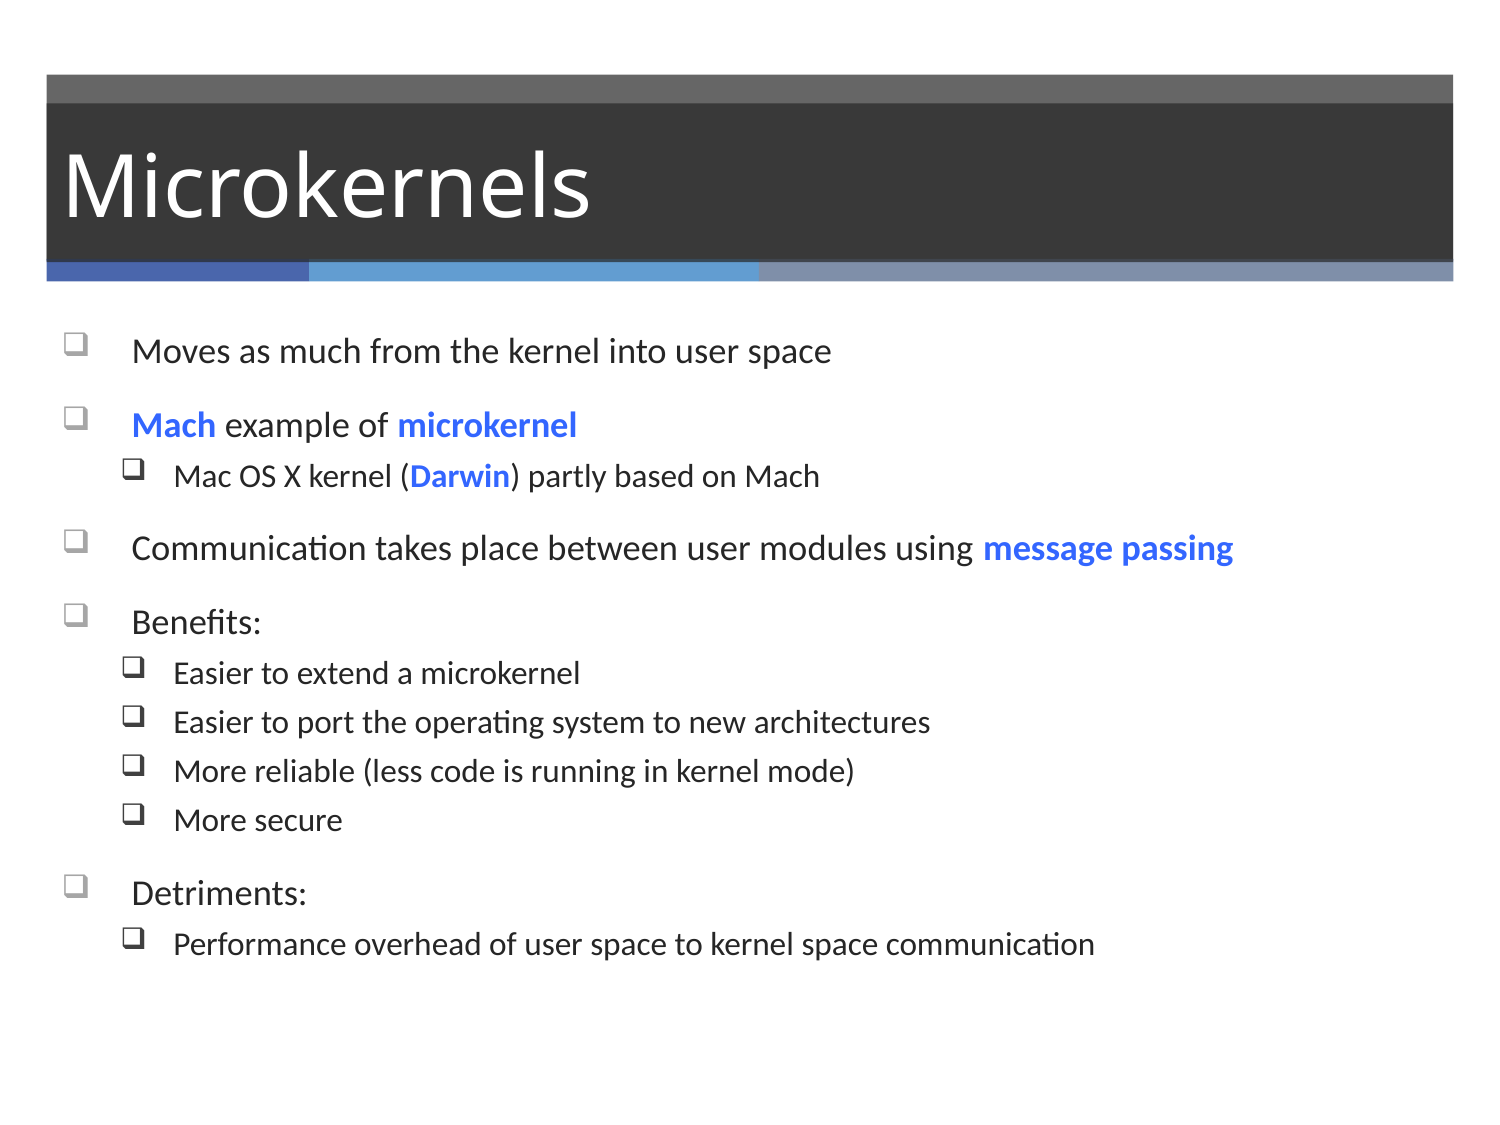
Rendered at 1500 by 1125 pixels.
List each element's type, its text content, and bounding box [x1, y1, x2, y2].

list Moves as much from the kernel into user space Mach example of microkernel Mac OS X kernel (Darwin) partly based on Mach Communication takes place between user modules using message passing Benefits: Easier to extend a microkernel Easier to port the operating system to new architectures More reliable (less code is running in kernel mode) More secure Detriments: Performance overhead of user space to kernel space communication [46, 319, 1454, 975]
title Microkernels [46, 103, 1454, 263]
